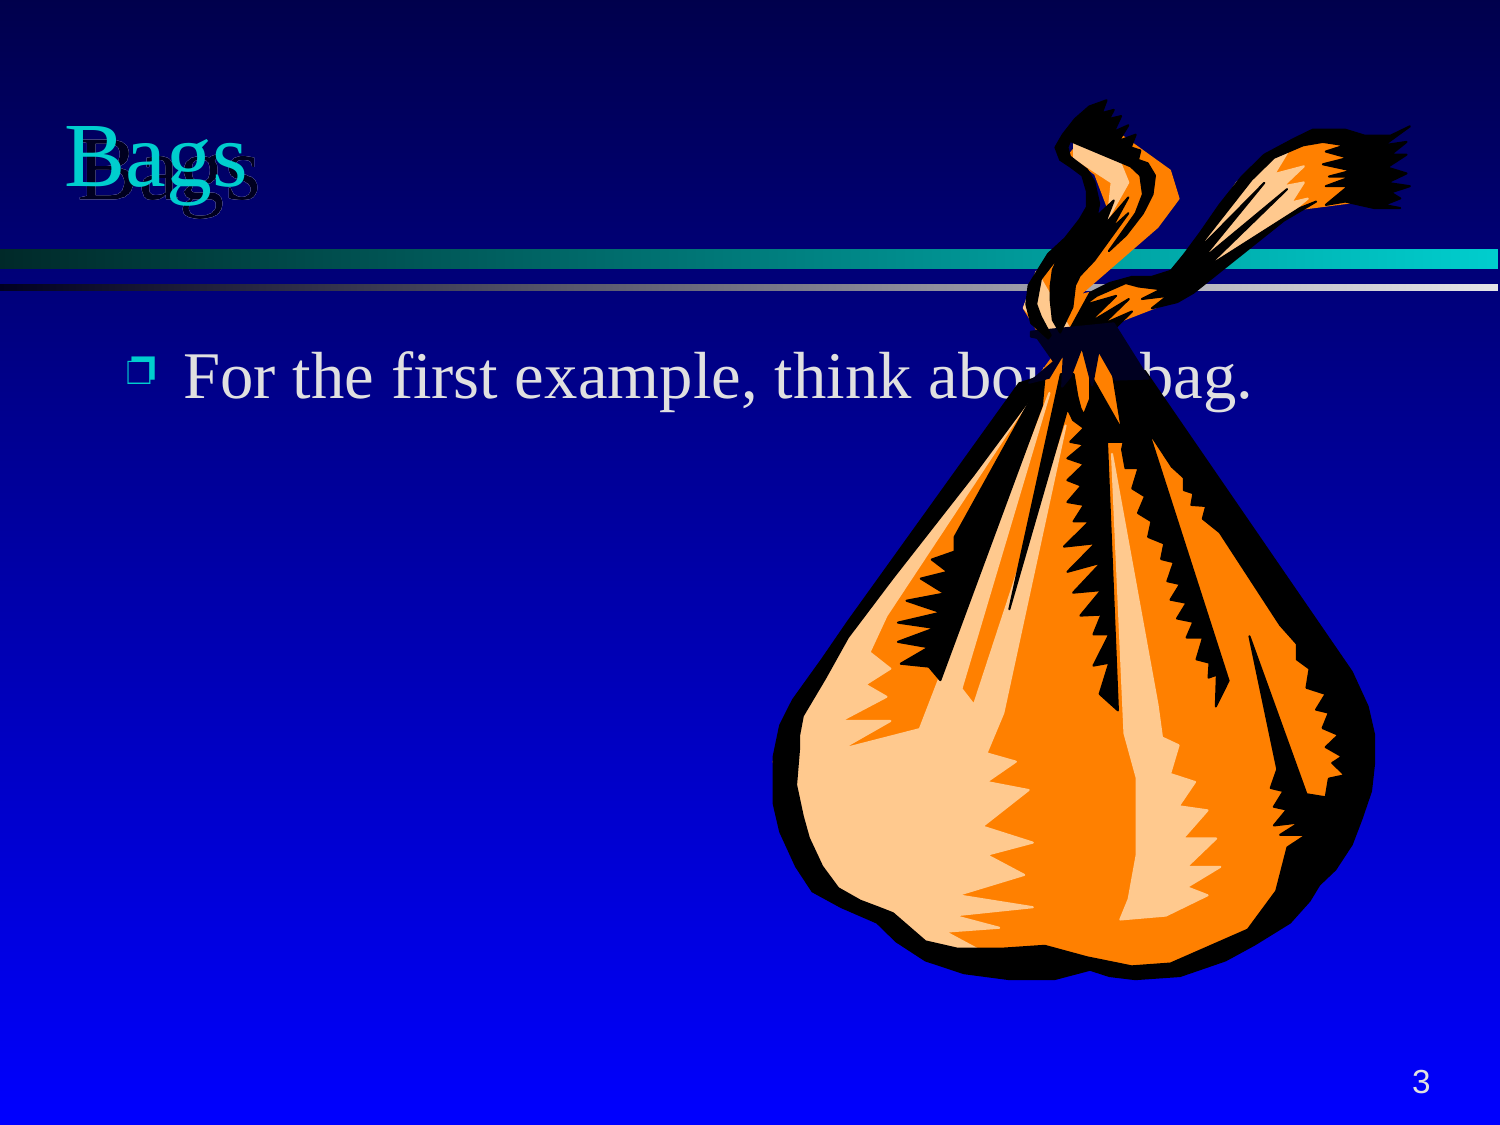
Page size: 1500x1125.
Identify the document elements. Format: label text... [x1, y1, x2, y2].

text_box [773, 100, 1411, 980]
list For the first example, think about a bag. [111, 324, 1388, 1001]
title Bags [49, 55, 1326, 245]
